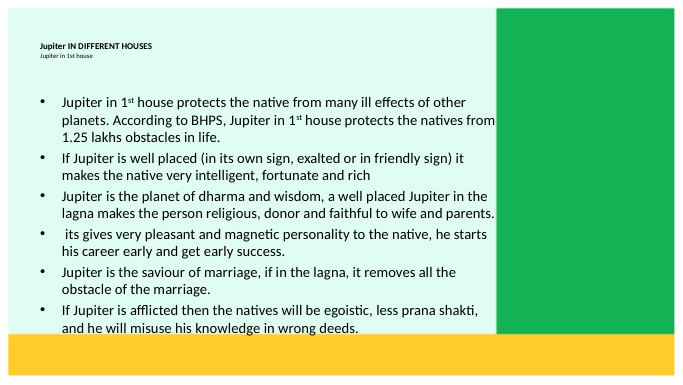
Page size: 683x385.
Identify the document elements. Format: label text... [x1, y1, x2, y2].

picture [0, 0, 683, 384]
title Jupiter IN DIFFERENT HOUSES Jupiter in 1st house [34, 15, 649, 80]
list Jupiter in 1st house protects the native from many ill effects of other planets. According to BHPS, Jupiter in 1st house protects the natives from 1.25 lakhs obstacles in life. If Jupiter is well placed (in its own sign, exalted or in friendly sign) it makes the native very intelligent, fortunate and rich Jupiter is the planet of dharma and wisdom, a well placed Jupiter in the lagna makes the person religious, donor and faithful to wife and parents. its gives very pleasant and magnetic personality to the native, he starts his career early and get early success. Jupiter is the saviour of marriage, if in the lagna, it removes all the obstacle of the marriage. If Jupiter is afflicted then the natives will be egoistic, less prana shakti, and he will misuse his knowledge in wrong deeds. [34, 89, 504, 344]
